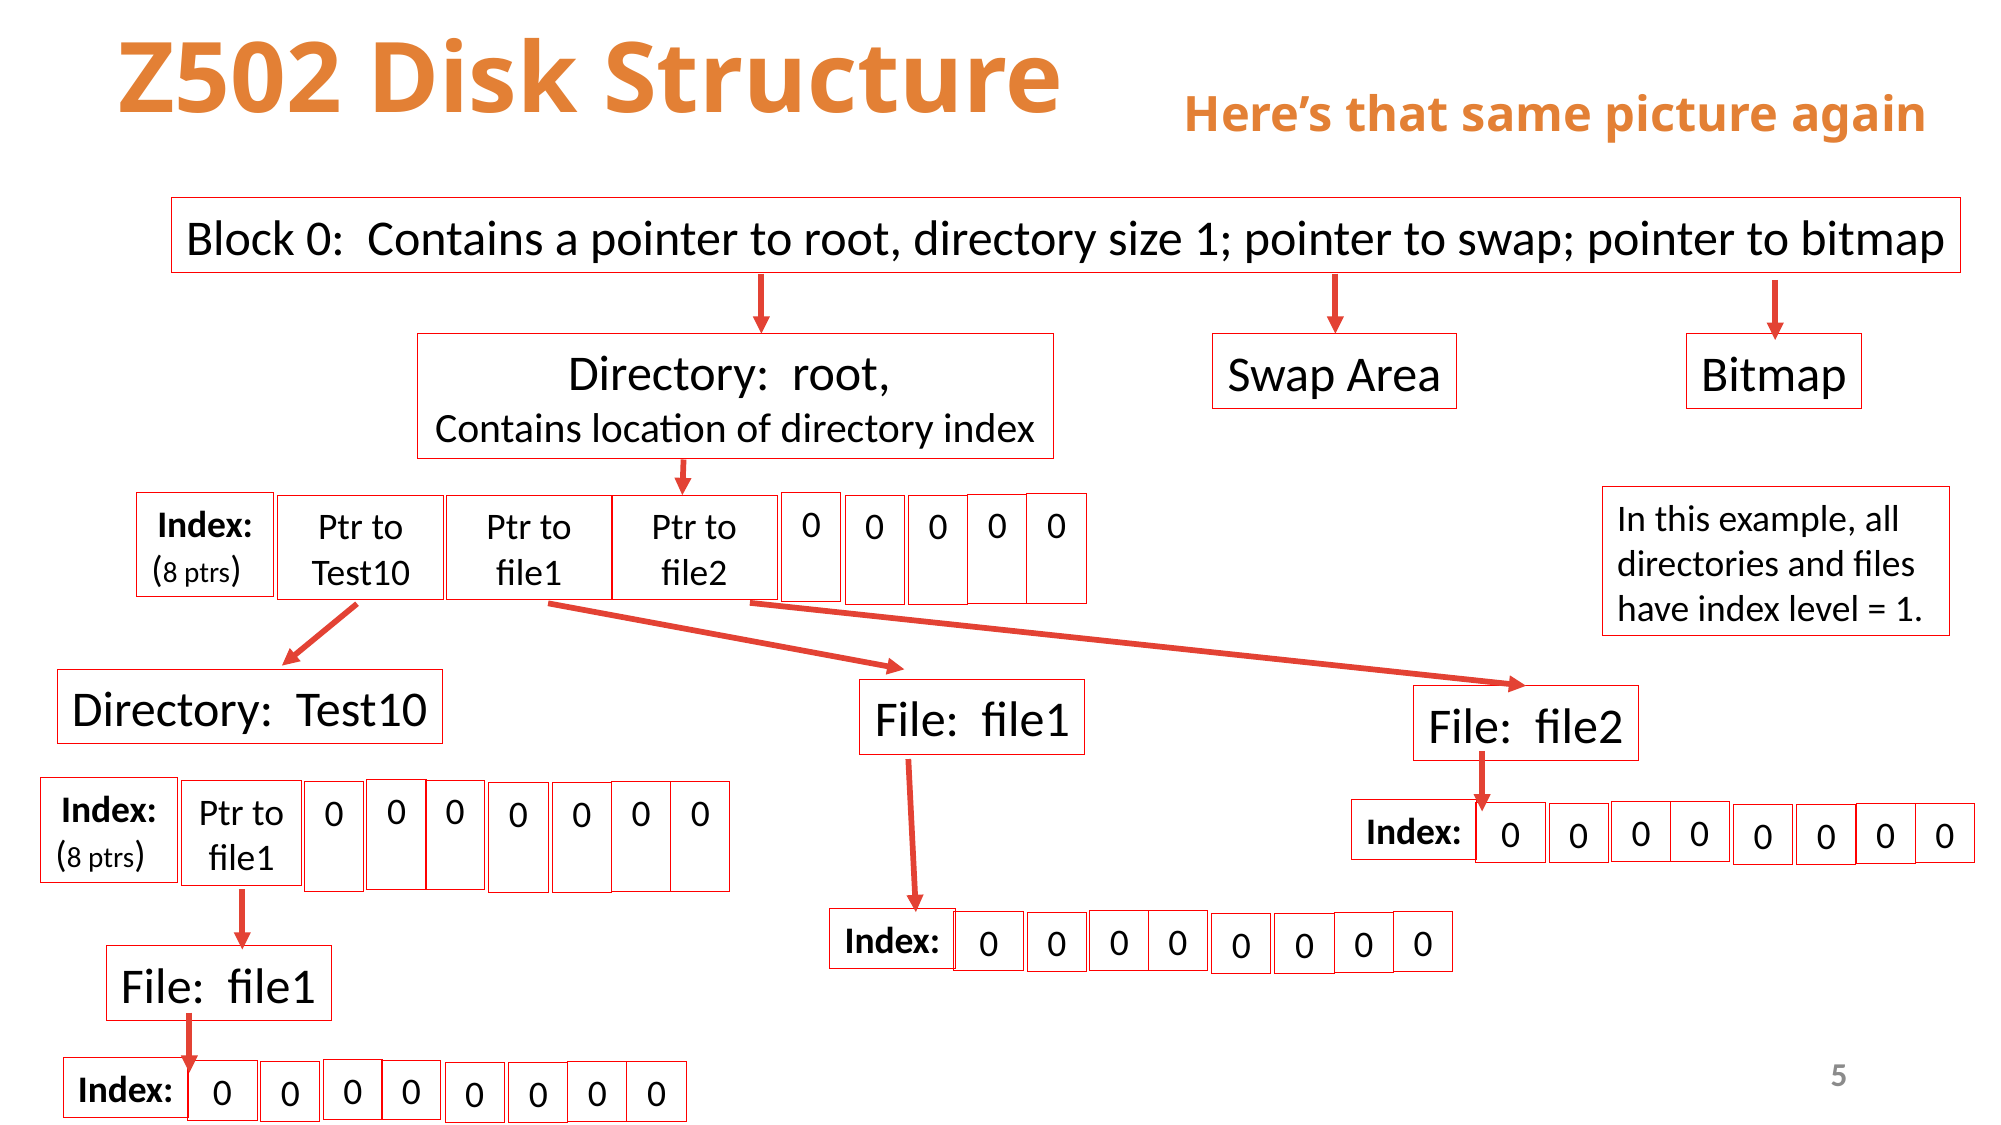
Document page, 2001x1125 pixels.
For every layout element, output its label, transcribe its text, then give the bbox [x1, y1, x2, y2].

text_box 0 [304, 781, 364, 892]
text_box 0 [427, 780, 485, 890]
text_box 0 [1915, 803, 1975, 863]
text_box 0 [383, 1060, 441, 1120]
text_box Ptr to file2 [611, 495, 778, 600]
text_box 0 [611, 781, 670, 892]
text_box 0 [552, 782, 612, 893]
text_box 0 [781, 492, 841, 602]
text_box 0 [908, 495, 968, 602]
text_box 0 [845, 495, 905, 602]
text_box 0 [967, 494, 1026, 602]
text_box 0 [953, 911, 1024, 971]
text_box Directory: Test10 [57, 669, 443, 744]
text_box 0 [1089, 910, 1149, 971]
text_box 0 [1796, 804, 1856, 865]
text_box Swap Area [1212, 333, 1457, 409]
text_box 0 [567, 1061, 626, 1122]
text_box 0 [670, 781, 730, 892]
text_box 0 [1549, 803, 1609, 863]
text_box 0 [1671, 801, 1730, 862]
text_box 0 [1211, 913, 1271, 974]
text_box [548, 603, 749, 670]
text_box 0 [508, 1062, 568, 1123]
text_box Ptr to Test10 [277, 495, 444, 600]
text_box 0 [366, 779, 427, 890]
text_box 0 [1026, 493, 1087, 602]
text_box Index: [63, 1057, 187, 1118]
text_box 0 [1733, 804, 1793, 865]
title Z502 Disk Structure [95, 3, 1087, 142]
text_box File: file1 [106, 945, 332, 1021]
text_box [282, 603, 358, 666]
text_box In this example, all directories and files have index level = 1. [1602, 486, 1950, 636]
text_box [749, 602, 1527, 686]
text_box 0 [1027, 912, 1087, 972]
text_box Directory: root, Contains location of directory index [417, 333, 1054, 459]
text_box Index: [1351, 799, 1476, 860]
text_box 0 [488, 782, 549, 893]
text_box 0 [1393, 911, 1453, 972]
text_box 0 [1475, 802, 1546, 863]
text_box Ptr to file1 [181, 780, 302, 886]
text_box 0 [1274, 913, 1335, 974]
text_box Index: (8 ptrs) [136, 492, 274, 597]
text_box 0 [1856, 803, 1916, 864]
text_box File: file1 [859, 686, 1085, 755]
text_box File: file2 [1413, 685, 1639, 761]
text_box Bitmap [1686, 333, 1862, 409]
text_box Index: [829, 908, 956, 969]
text_box 0 [626, 1061, 687, 1122]
text_box Here’s that same picture again [1159, 43, 1953, 150]
text_box 0 [1334, 912, 1394, 973]
slide_number 5 [1412, 1042, 1863, 1103]
text_box Block 0: Contains a pointer to root, directory size 1; pointer to swap; pointer to bitmap [171, 197, 1961, 273]
text_box Ptr to file1 [446, 495, 611, 600]
text_box 0 [323, 1059, 383, 1120]
text_box 0 [1611, 801, 1671, 862]
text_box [908, 759, 916, 913]
text_box 0 [445, 1062, 505, 1123]
text_box Index: (8 ptrs) [40, 777, 178, 883]
text_box 0 [187, 1060, 258, 1121]
text_box 0 [1149, 910, 1208, 971]
text_box 0 [260, 1061, 320, 1122]
